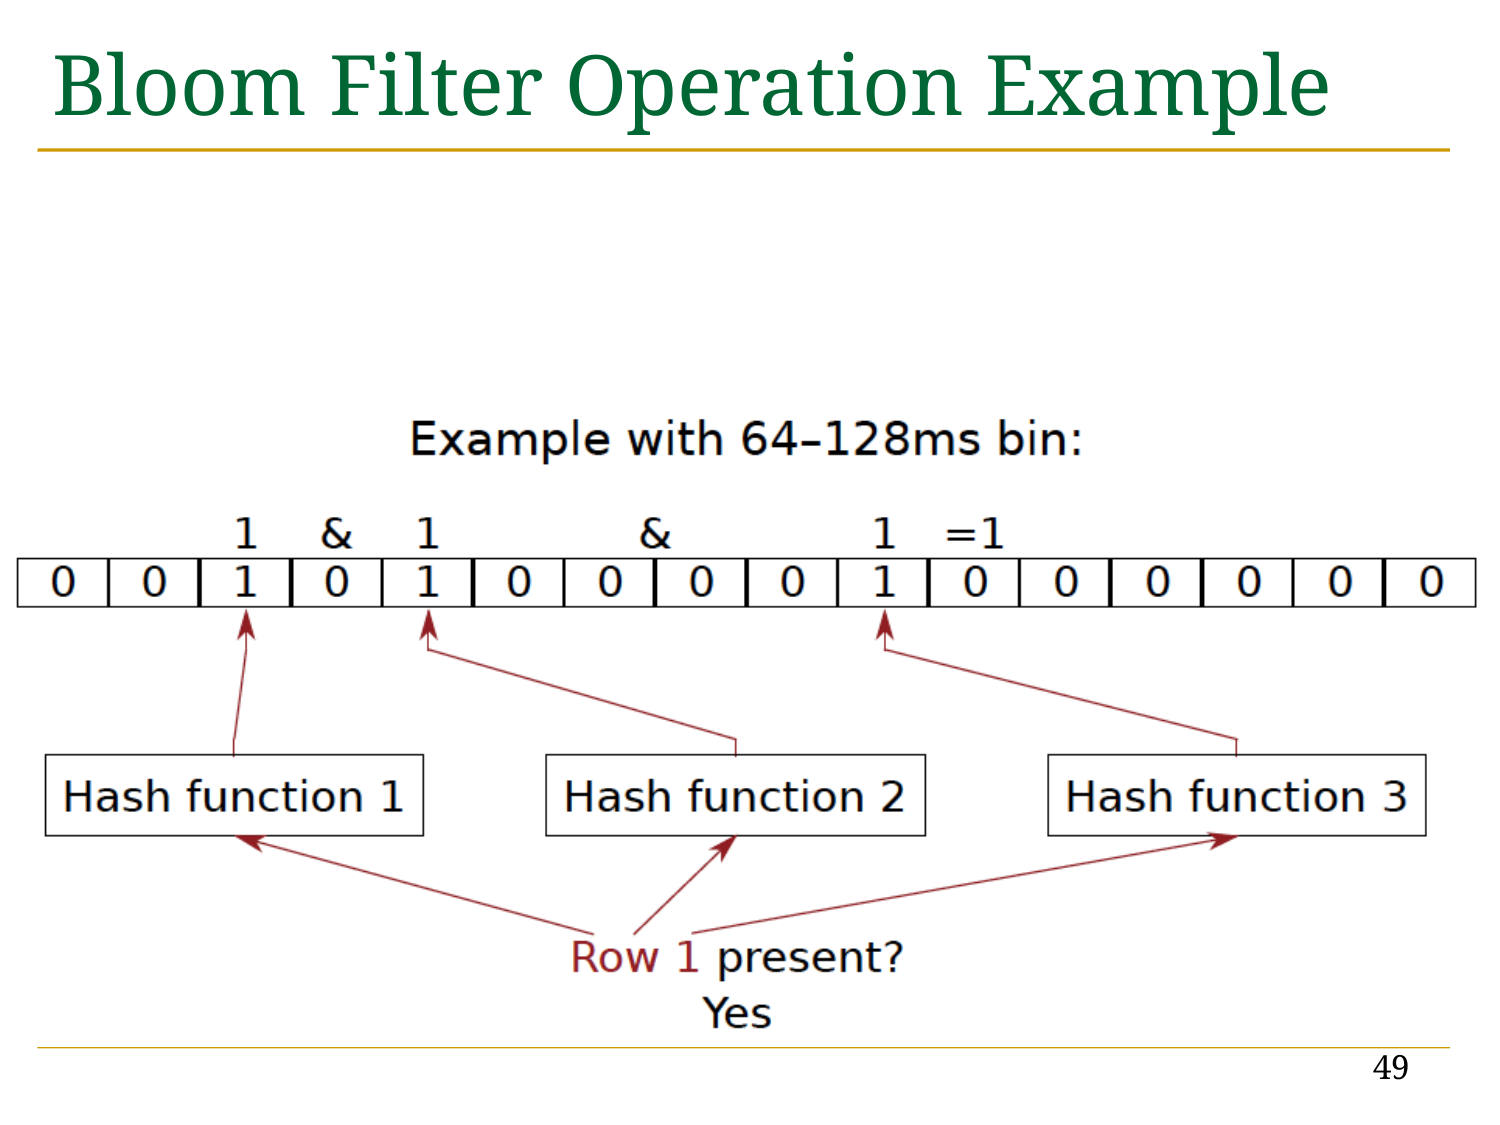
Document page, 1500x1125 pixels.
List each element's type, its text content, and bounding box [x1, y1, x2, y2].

title Bloom Filter Operation Example [37, 24, 1450, 200]
picture [0, 379, 1500, 1048]
slide_number 49 [1074, 1055, 1426, 1100]
